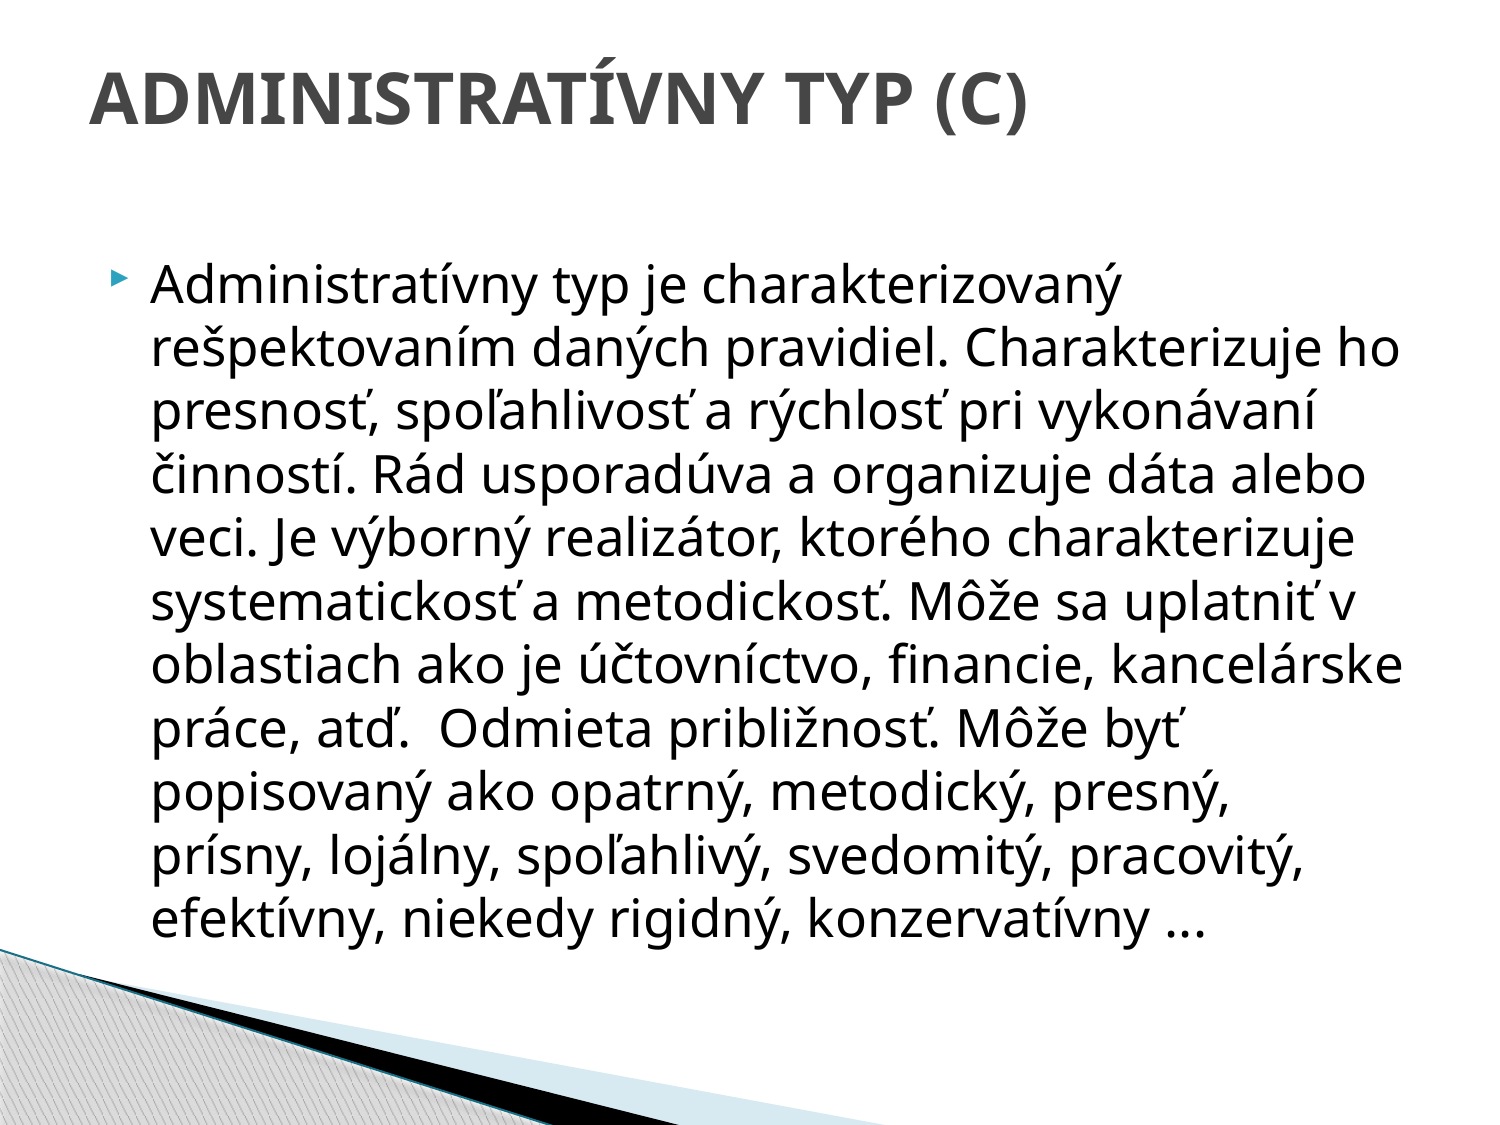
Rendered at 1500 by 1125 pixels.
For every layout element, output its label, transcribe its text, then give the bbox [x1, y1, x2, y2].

title ADMINISTRATÍVNY TYP (C) [75, 45, 1425, 233]
list Administratívny typ je charakterizovaný rešpektovaním daných pravidiel. Charakterizuje ho presnosť, spoľahlivosť a rýchlosť pri vykonávaní činností. Rád usporadúva a organizuje dáta alebo veci. Je výborný realizátor, ktorého charakterizuje systematickosť a metodickosť. Môže sa uplatniť v oblastiach ako je účtovníctvo, financie, kancelárske práce, atď. Odmieta približnosť. Môže byť popisovaný ako opatrný, metodický, presný, prísny, lojálny, spoľahlivý, svedomitý, pracovitý, efektívny, niekedy rigidný, konzervatívny ... [75, 243, 1425, 986]
